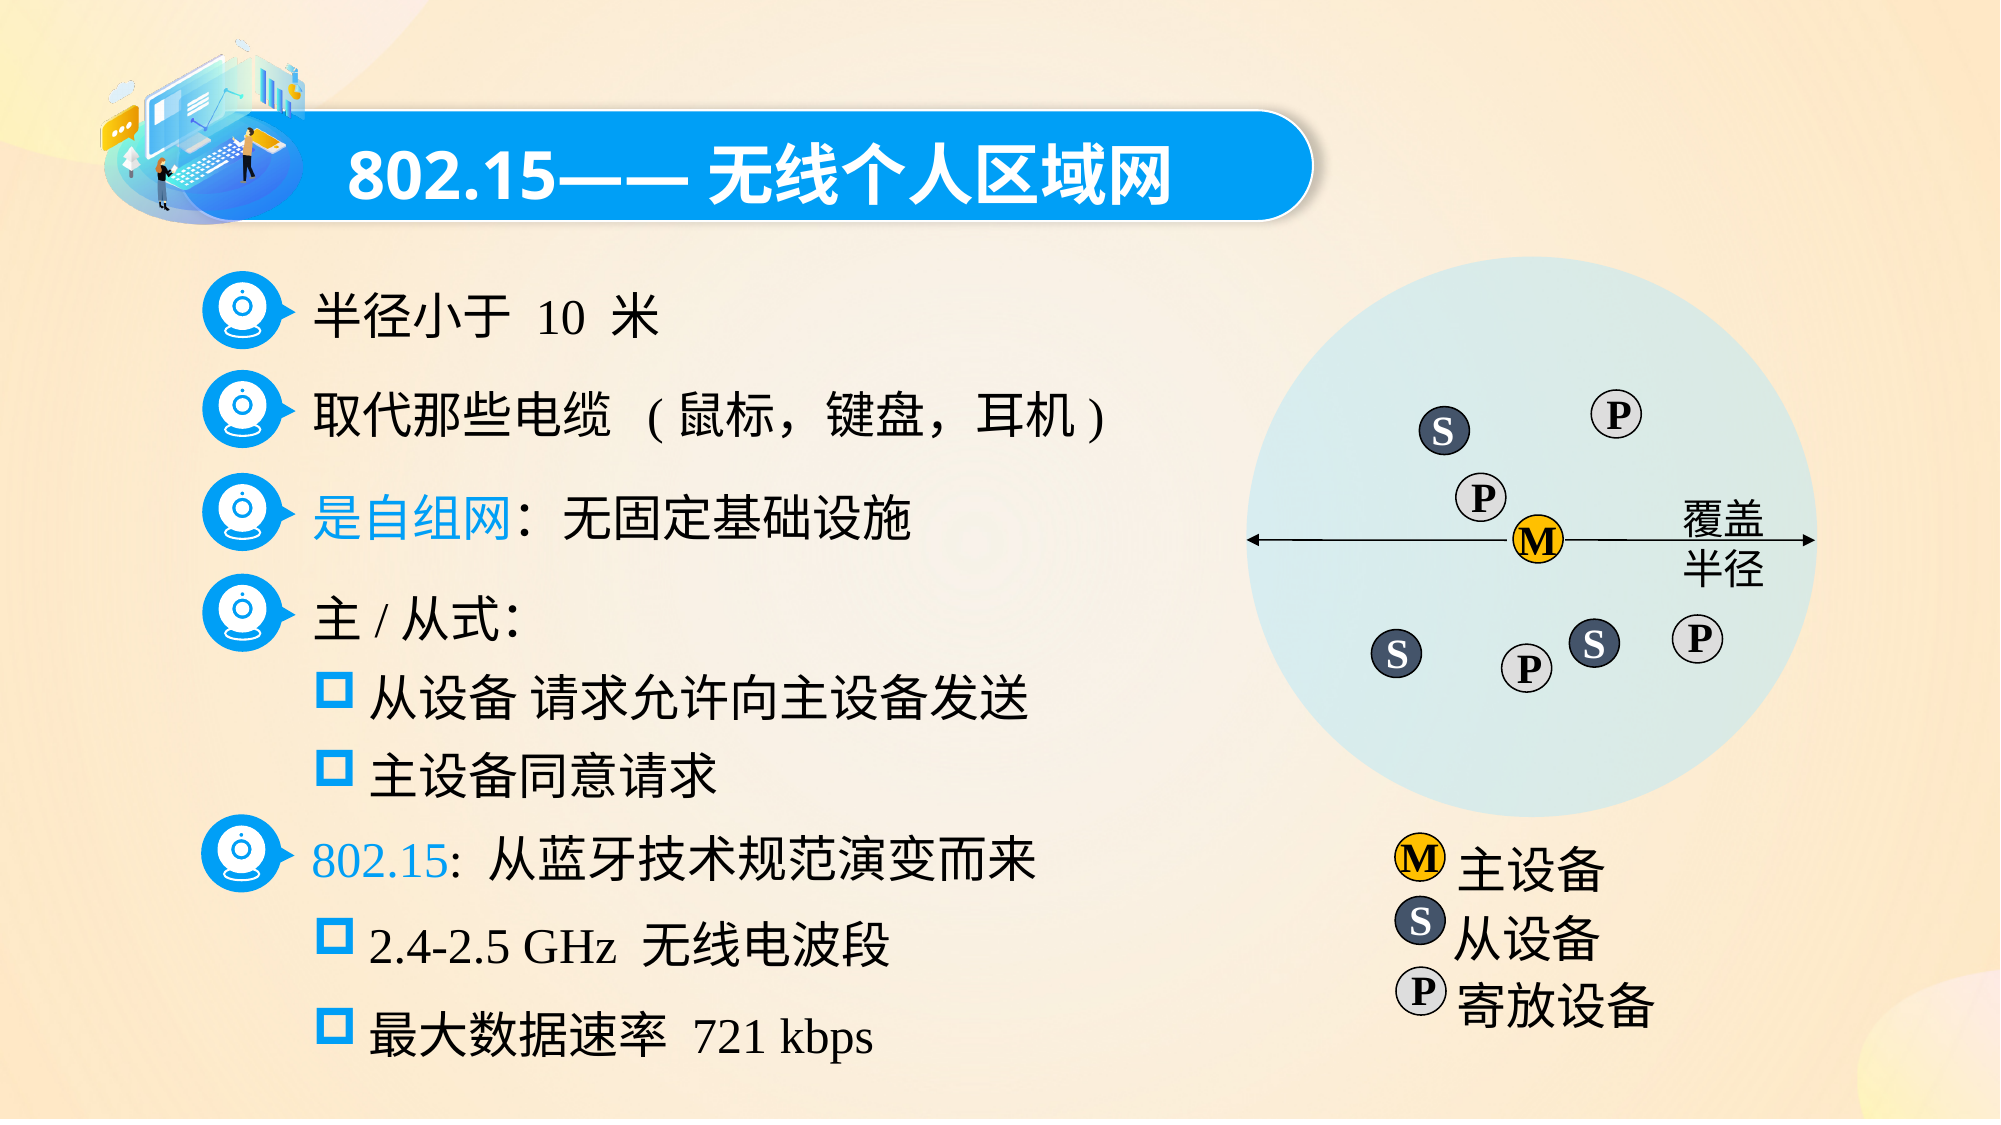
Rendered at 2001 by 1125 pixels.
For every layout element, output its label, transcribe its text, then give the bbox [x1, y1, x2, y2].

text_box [202, 271, 1246, 350]
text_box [202, 472, 1326, 552]
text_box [1395, 936, 1673, 1034]
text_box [202, 369, 1326, 449]
text_box 从设备 请求允许向主设备发送 主设备同意请求 [297, 652, 1103, 813]
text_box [1246, 256, 1818, 818]
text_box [201, 814, 1109, 893]
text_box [70, 0, 1314, 235]
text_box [1385, 801, 1622, 898]
text_box 2.4-2.5 GHz 无线电波段 最大数据速率 721 kbps [297, 893, 962, 1071]
picture [0, 0, 2000, 1119]
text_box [1394, 870, 1619, 967]
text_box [202, 573, 562, 652]
